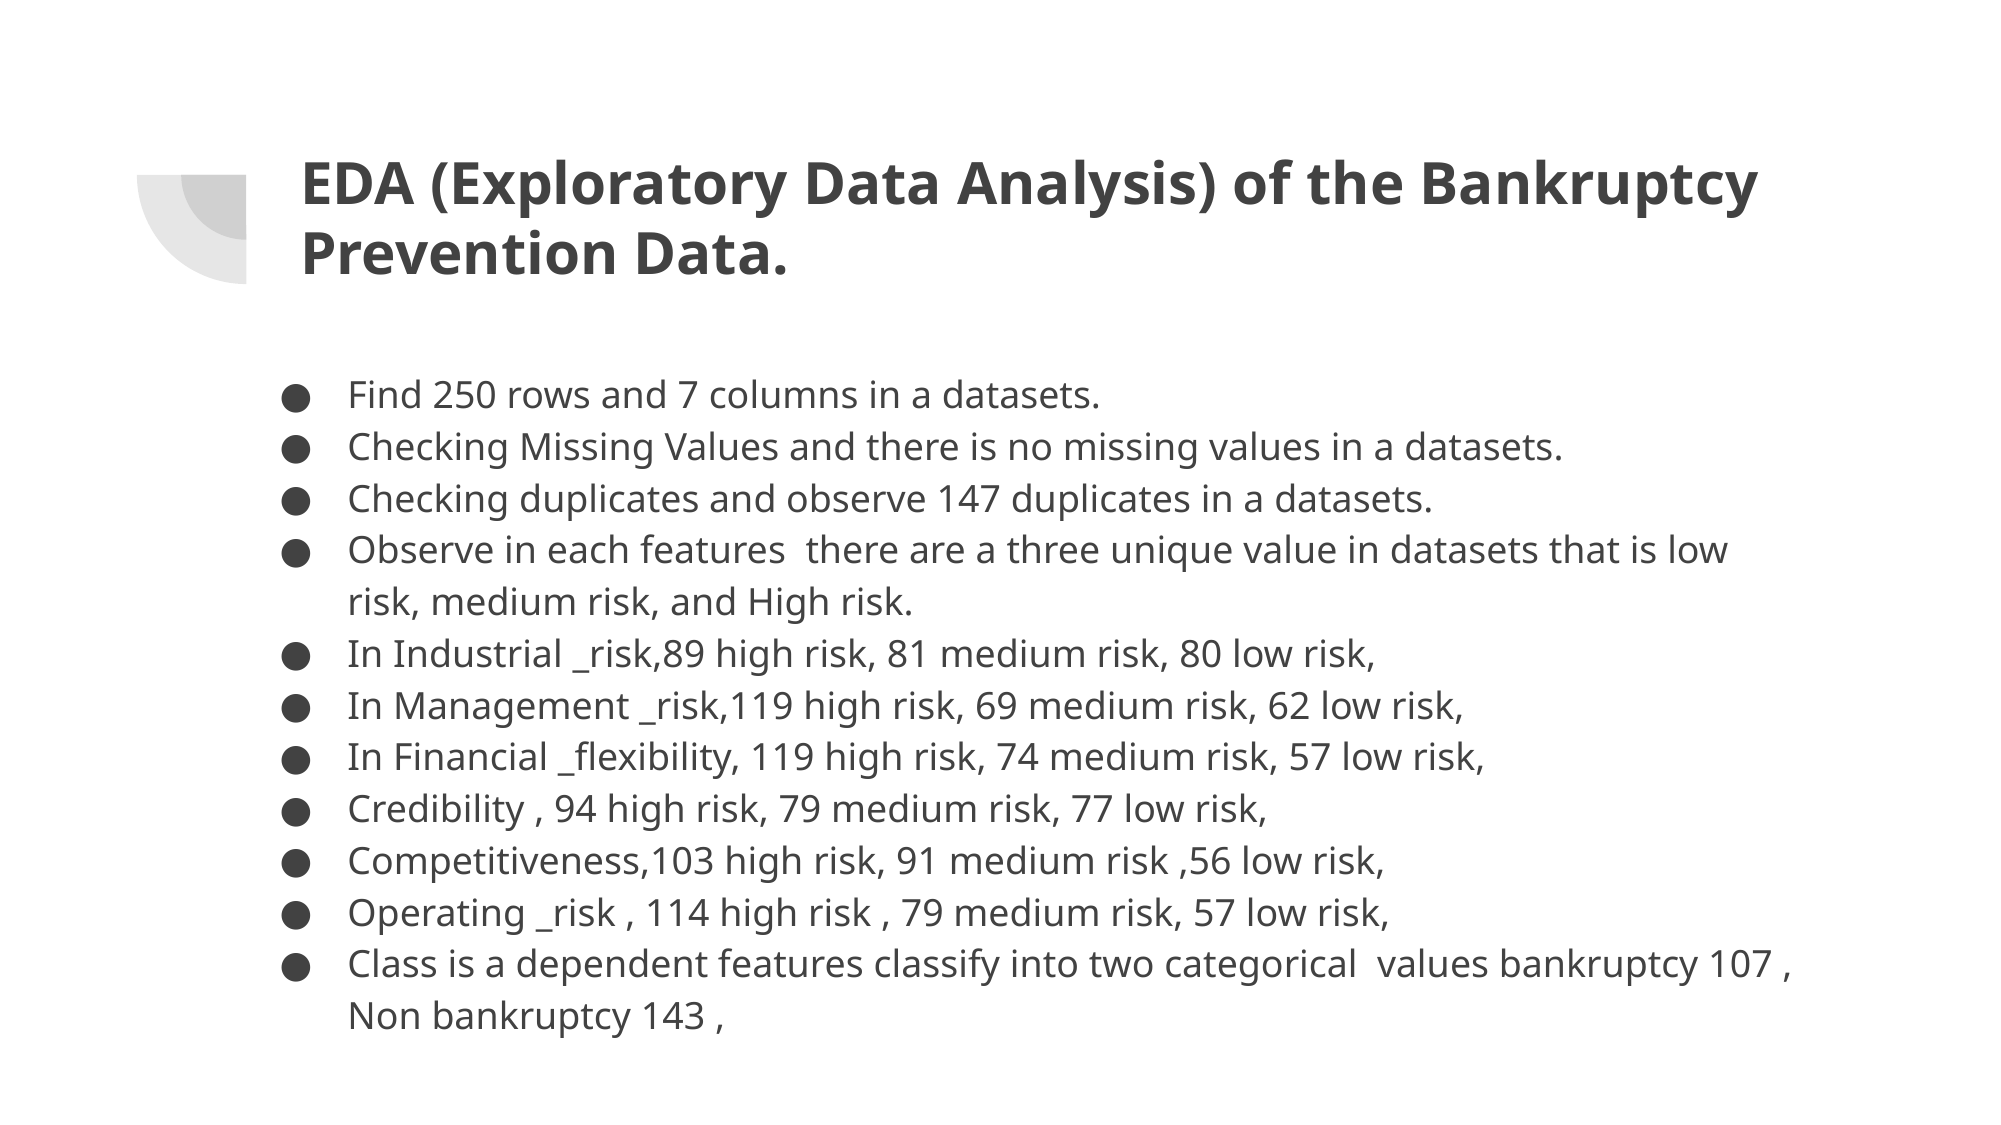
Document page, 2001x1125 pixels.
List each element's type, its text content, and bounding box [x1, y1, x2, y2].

title EDA (Exploratory Data Analysis) of the Bankruptcy Prevention Data. [285, 130, 1823, 349]
list Find 250 rows and 7 columns in a datasets. Checking Missing Values and there is no missing values in a datasets. Checking duplicates and observe 147 duplicates in a datasets. Observe in each features there are a three unique value in datasets that is low risk, medium risk, and High risk. In Industrial _risk,89 high risk, 81 medium risk, 80 low risk, In Management _risk,119 high risk, 69 medium risk, 62 low risk, In Financial _flexibility, 119 high risk, 74 medium risk, 57 low risk, Credibility , 94 high risk, 79 medium risk, 77 low risk, Competitiveness,103 high risk, 91 medium risk ,56 low risk, Operating _risk , 114 high risk , 79 medium risk, 57 low risk, Class is a dependent features classify into two categorical values bankruptcy 107 , Non bankruptcy 143 , [232, 349, 1823, 1046]
